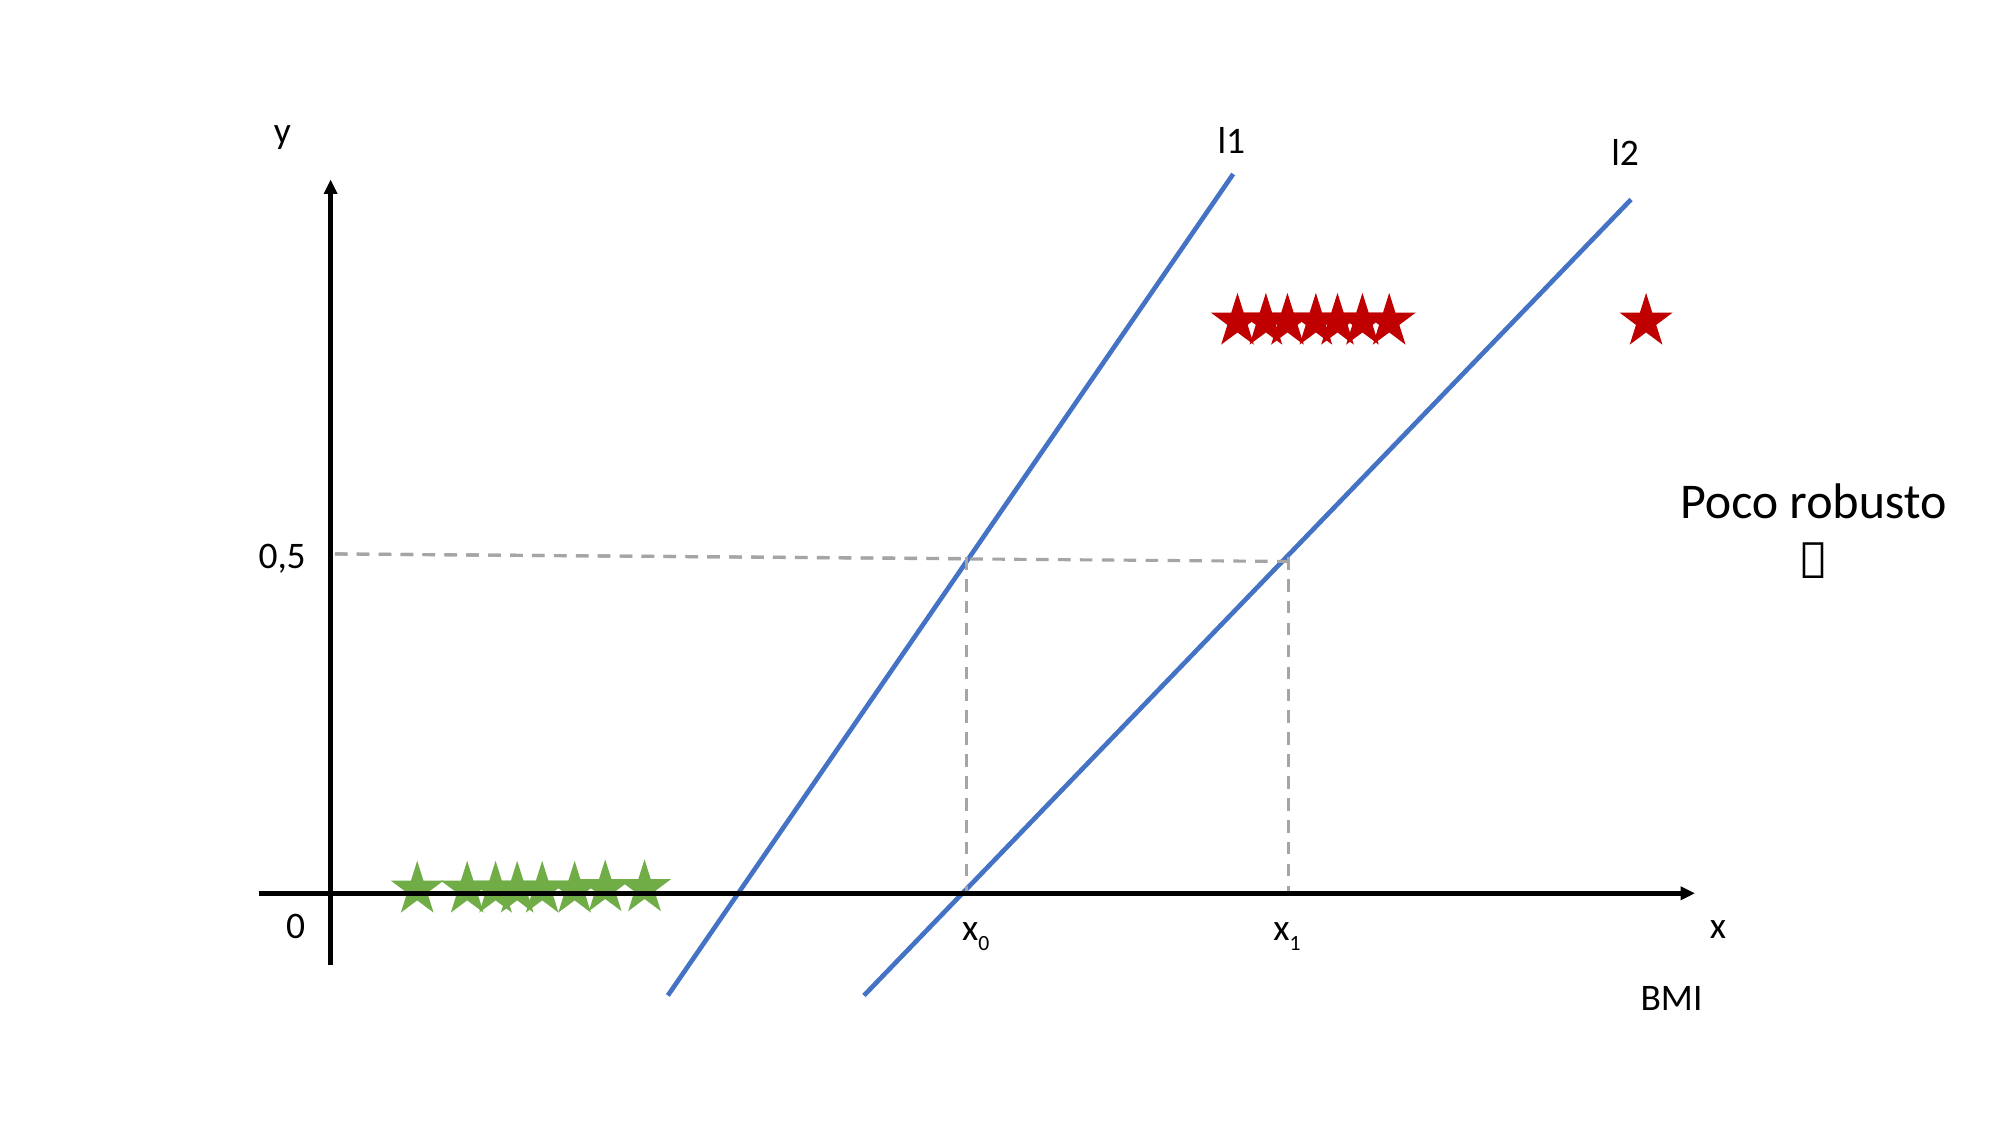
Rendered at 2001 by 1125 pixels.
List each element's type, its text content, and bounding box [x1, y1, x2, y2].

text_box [243, 99, 1742, 1026]
text_box Poco robusto  [1742, 461, 1962, 596]
